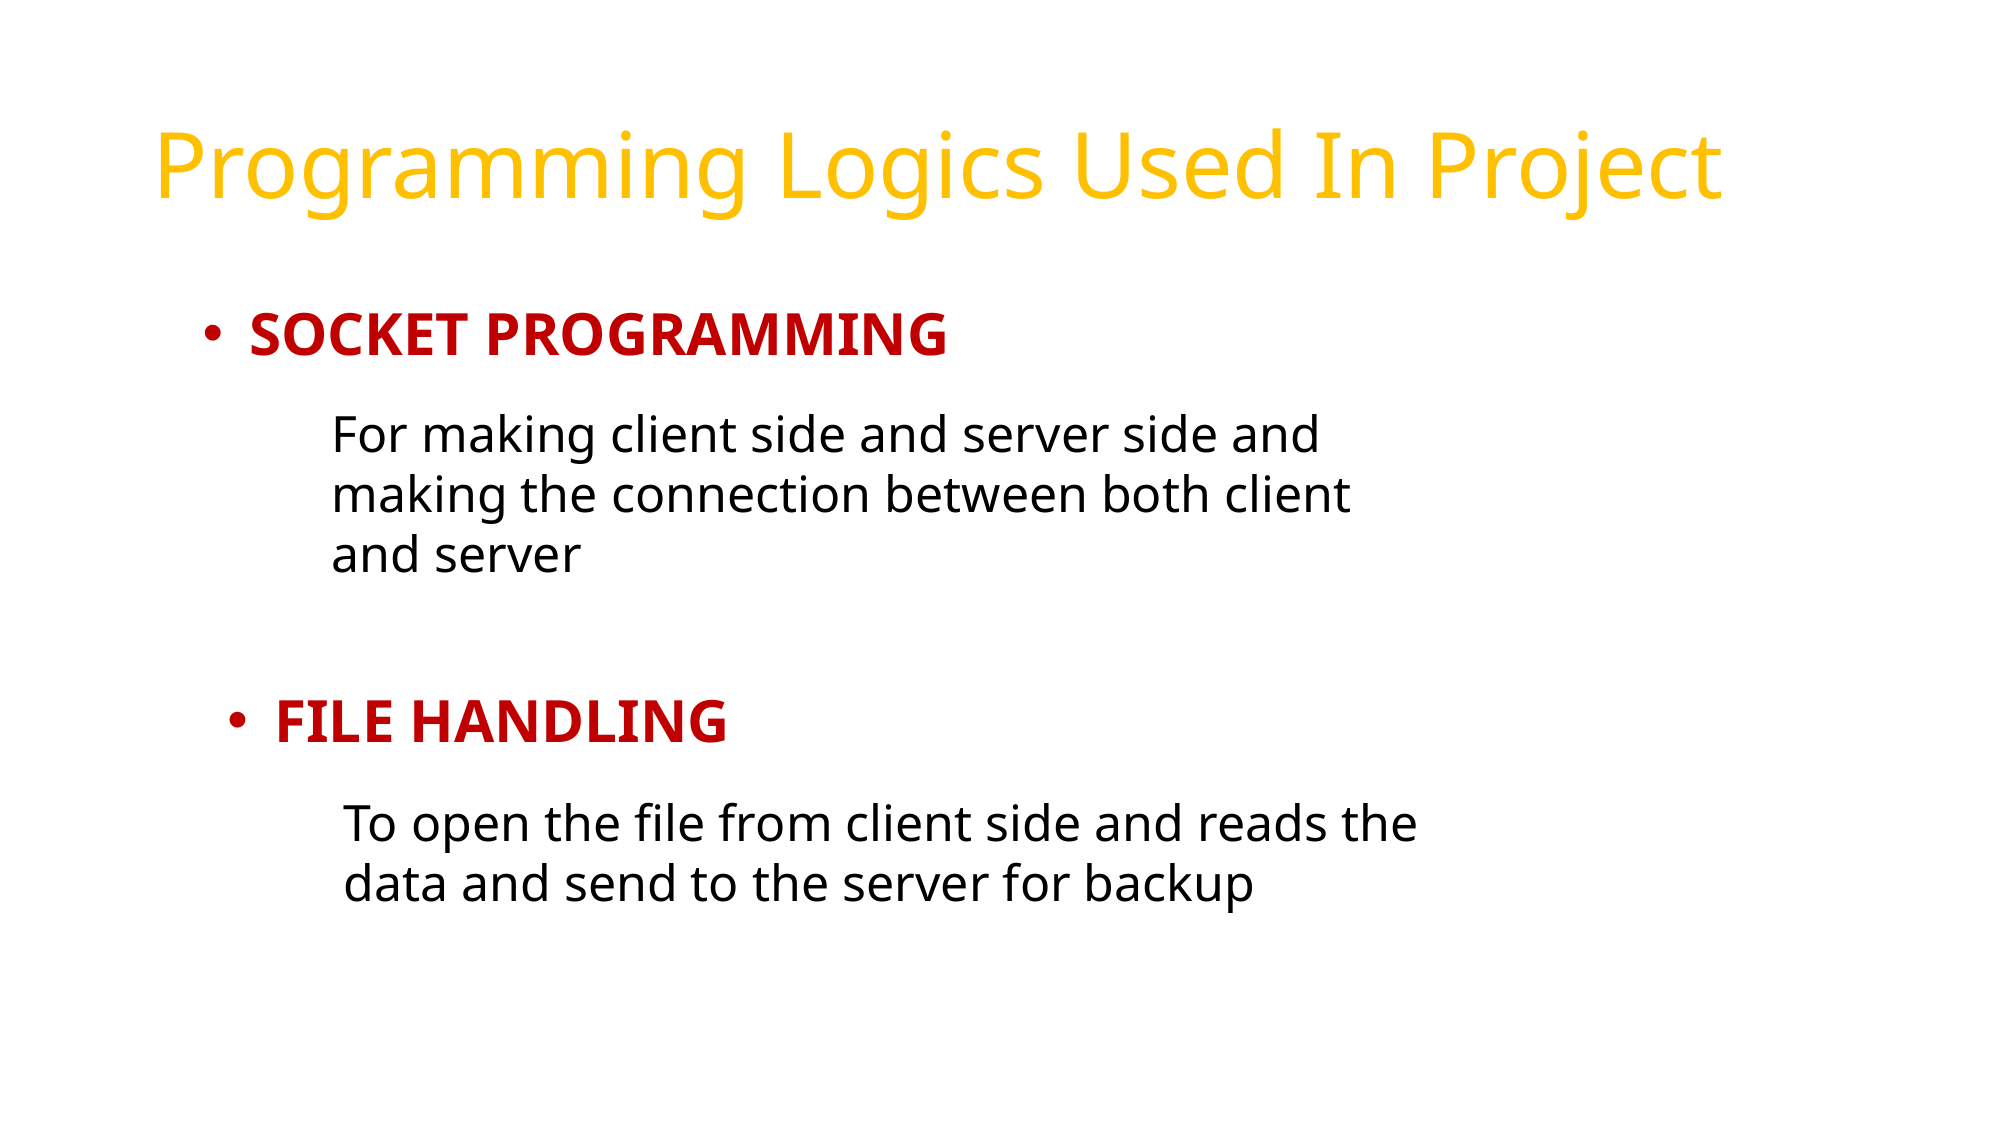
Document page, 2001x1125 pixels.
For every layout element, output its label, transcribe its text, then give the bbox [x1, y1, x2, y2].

title Programming Logics Used In Project [137, 59, 1863, 278]
text_box SOCKET PROGRAMMING [187, 289, 1332, 375]
text_box For making client side and server side and making the connection between both client and server [316, 395, 1469, 590]
text_box FILE HANDLING [212, 677, 1357, 762]
text_box To open the file from client side and reads the data and send to the server for backup [328, 783, 1481, 919]
